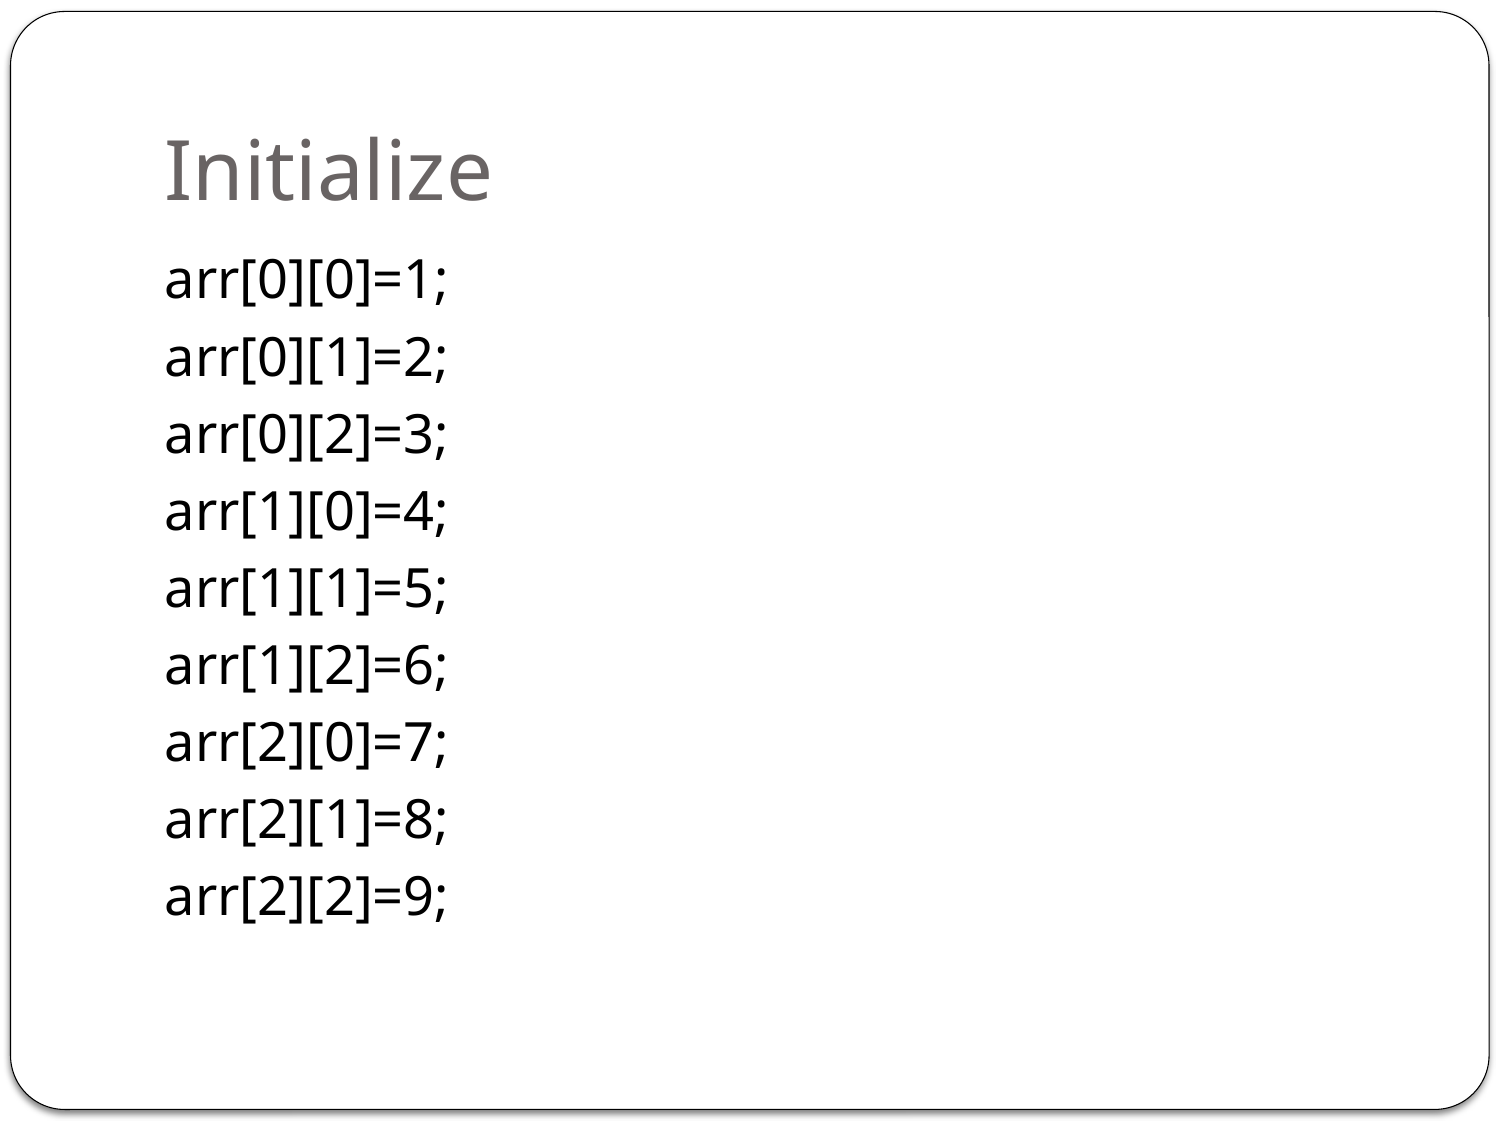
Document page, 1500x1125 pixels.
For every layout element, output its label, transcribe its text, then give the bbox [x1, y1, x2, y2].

list arr[0][0]=1; arr[0][1]=2; arr[0][2]=3; arr[1][0]=4; arr[1][1]=5; arr[1][2]=6; arr[2][0]=7; arr[2][1]=8; arr[2][2]=9; [150, 237, 1425, 988]
title Initialize [150, 45, 1425, 233]
